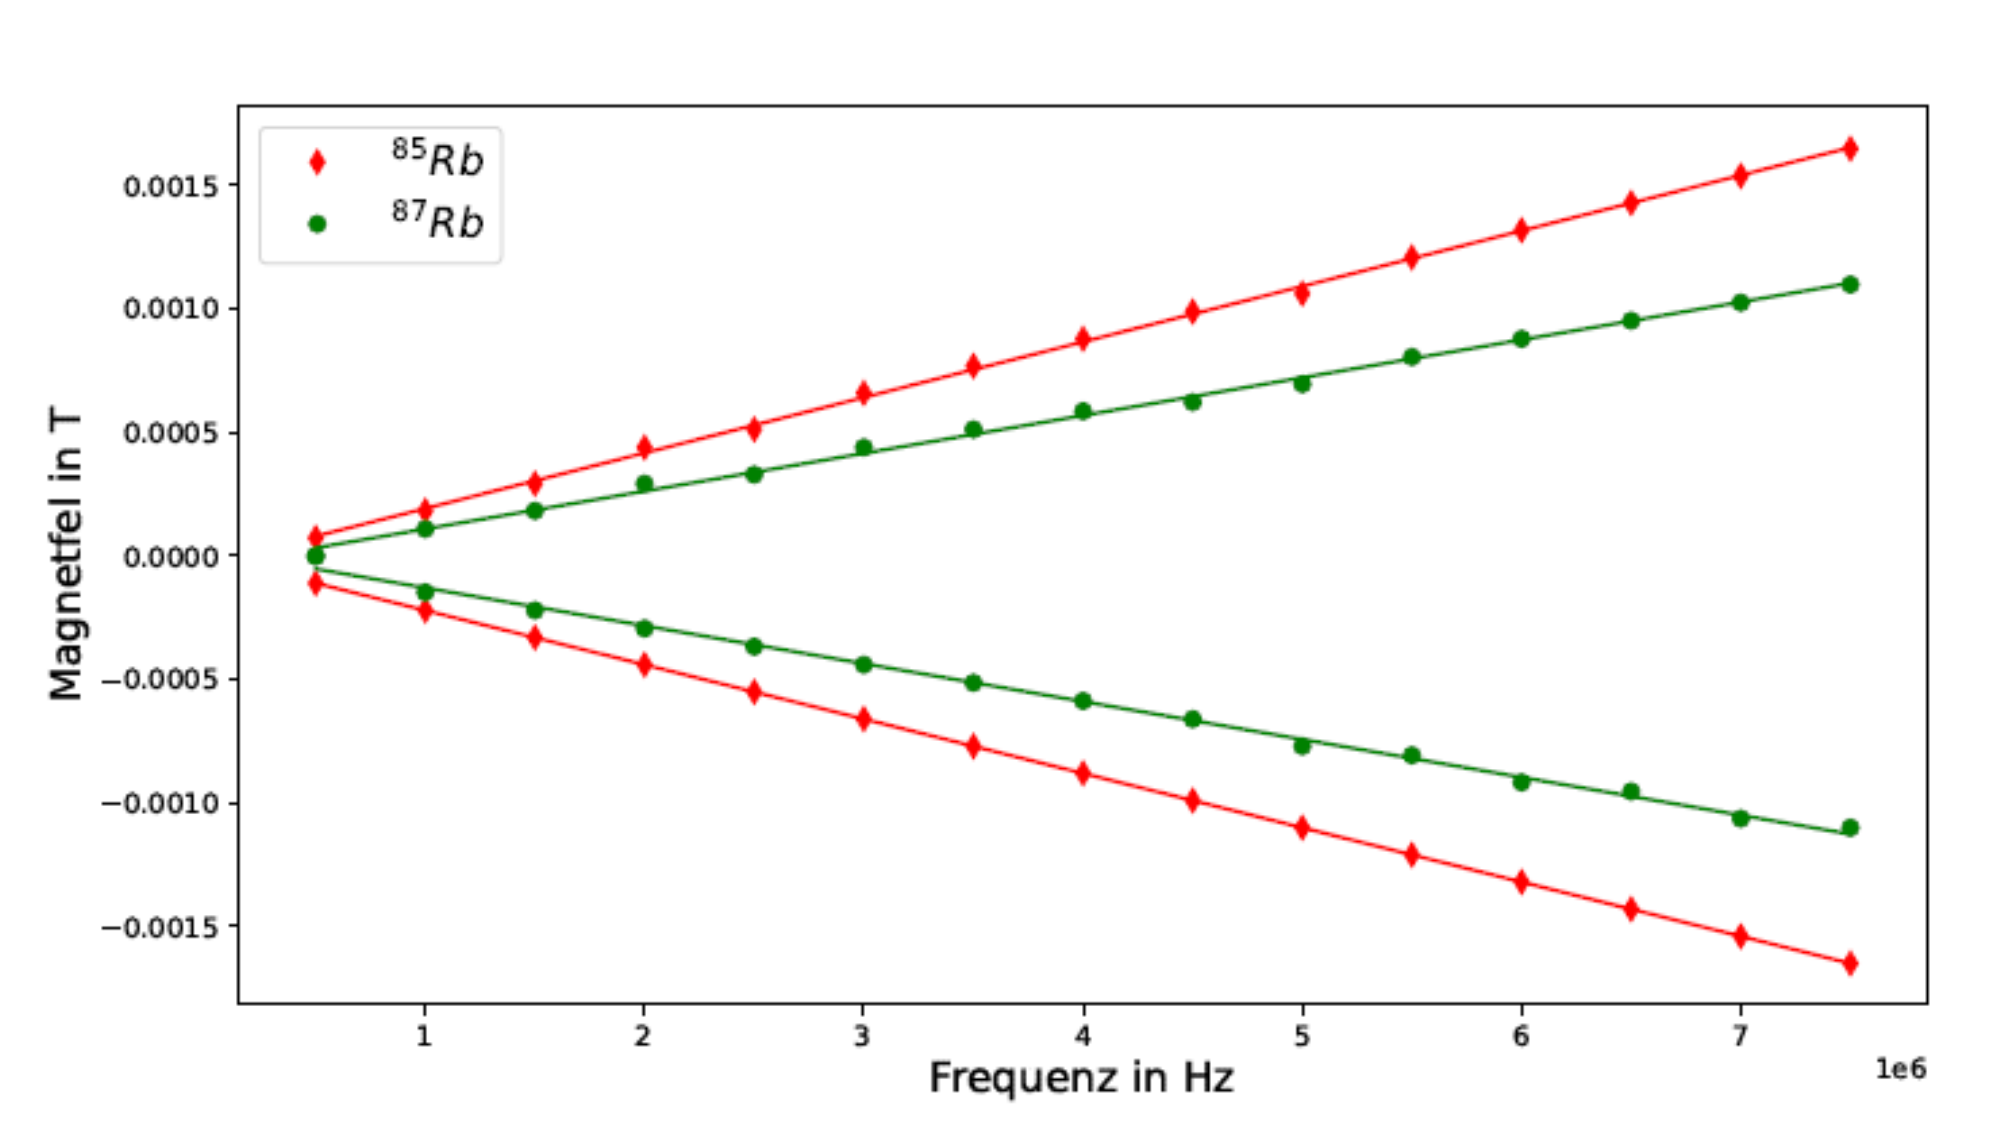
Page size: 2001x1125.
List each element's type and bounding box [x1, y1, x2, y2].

list [0, 0, 2000, 1125]
